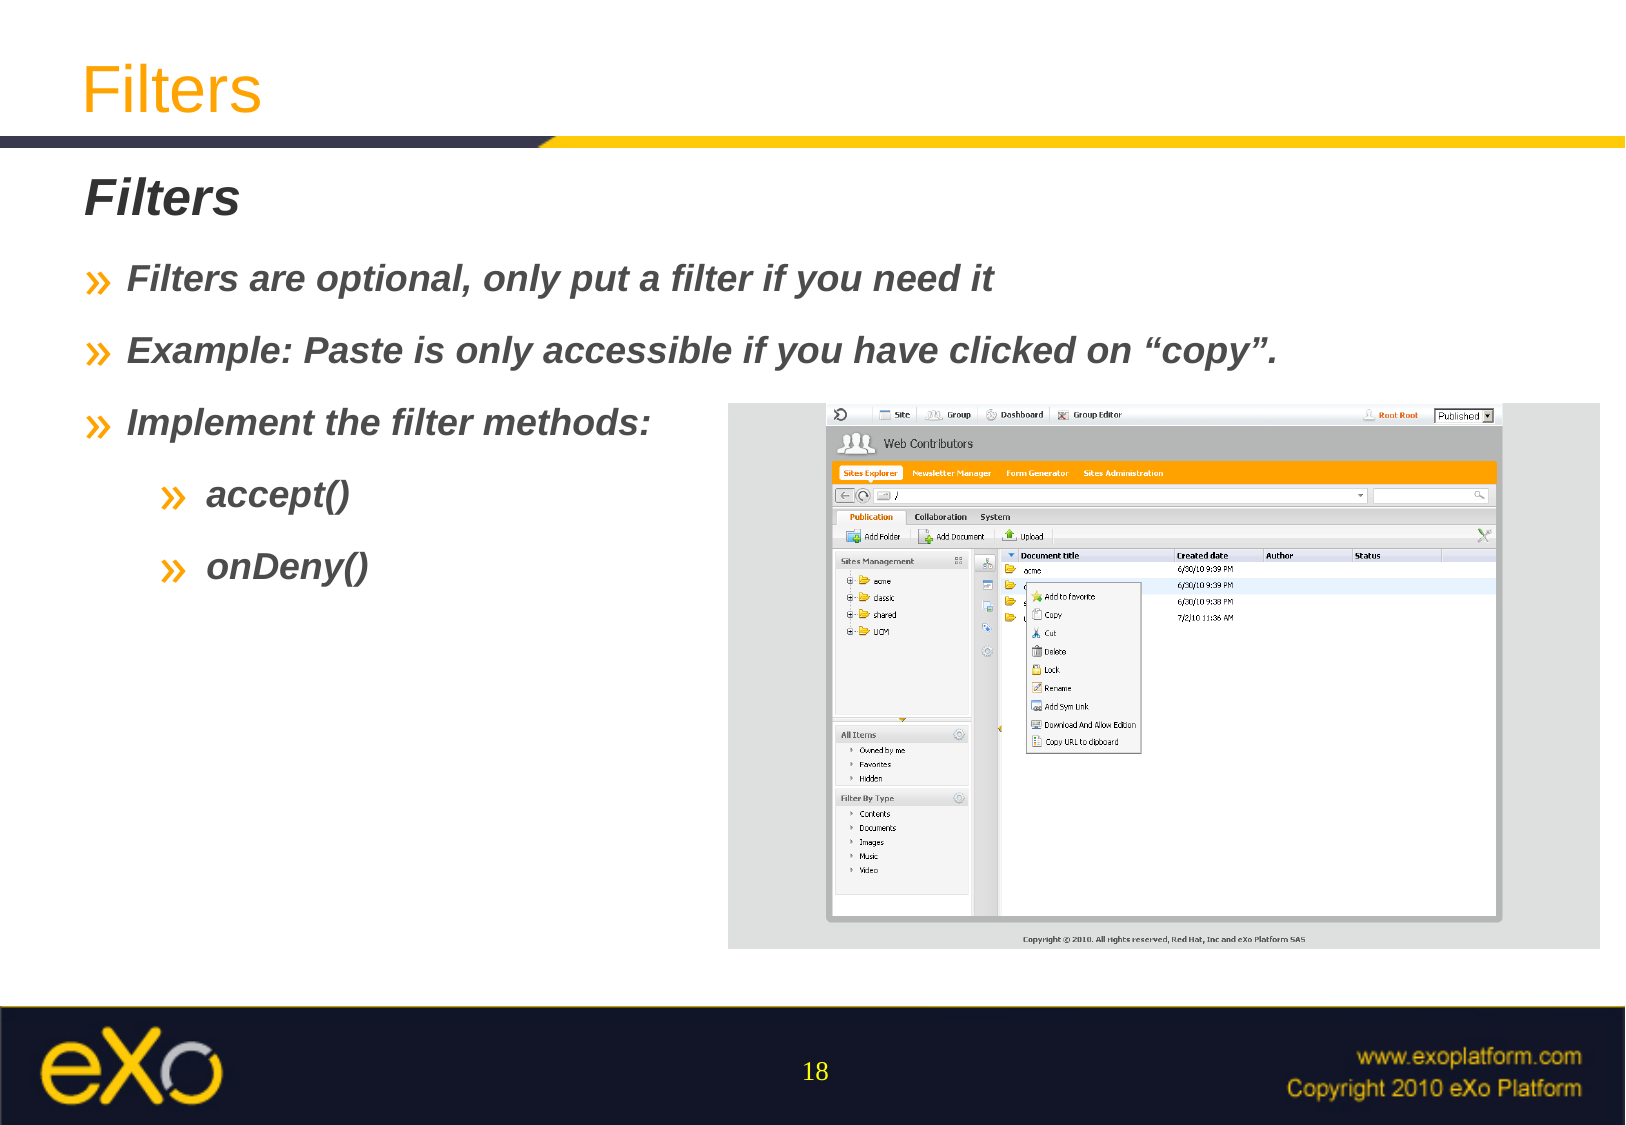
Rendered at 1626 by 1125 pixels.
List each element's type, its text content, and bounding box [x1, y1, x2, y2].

text_box Filters [81, 44, 1544, 137]
picture [728, 402, 1600, 949]
picture [0, 1006, 1625, 1125]
picture [0, 136, 1625, 148]
text_box Filters Filters are optional, only put a filter if you need it Example: Paste is only accessible if you have clicked on “copy”. Implement the filter methods: accept() onDeny() [84, 169, 1547, 978]
